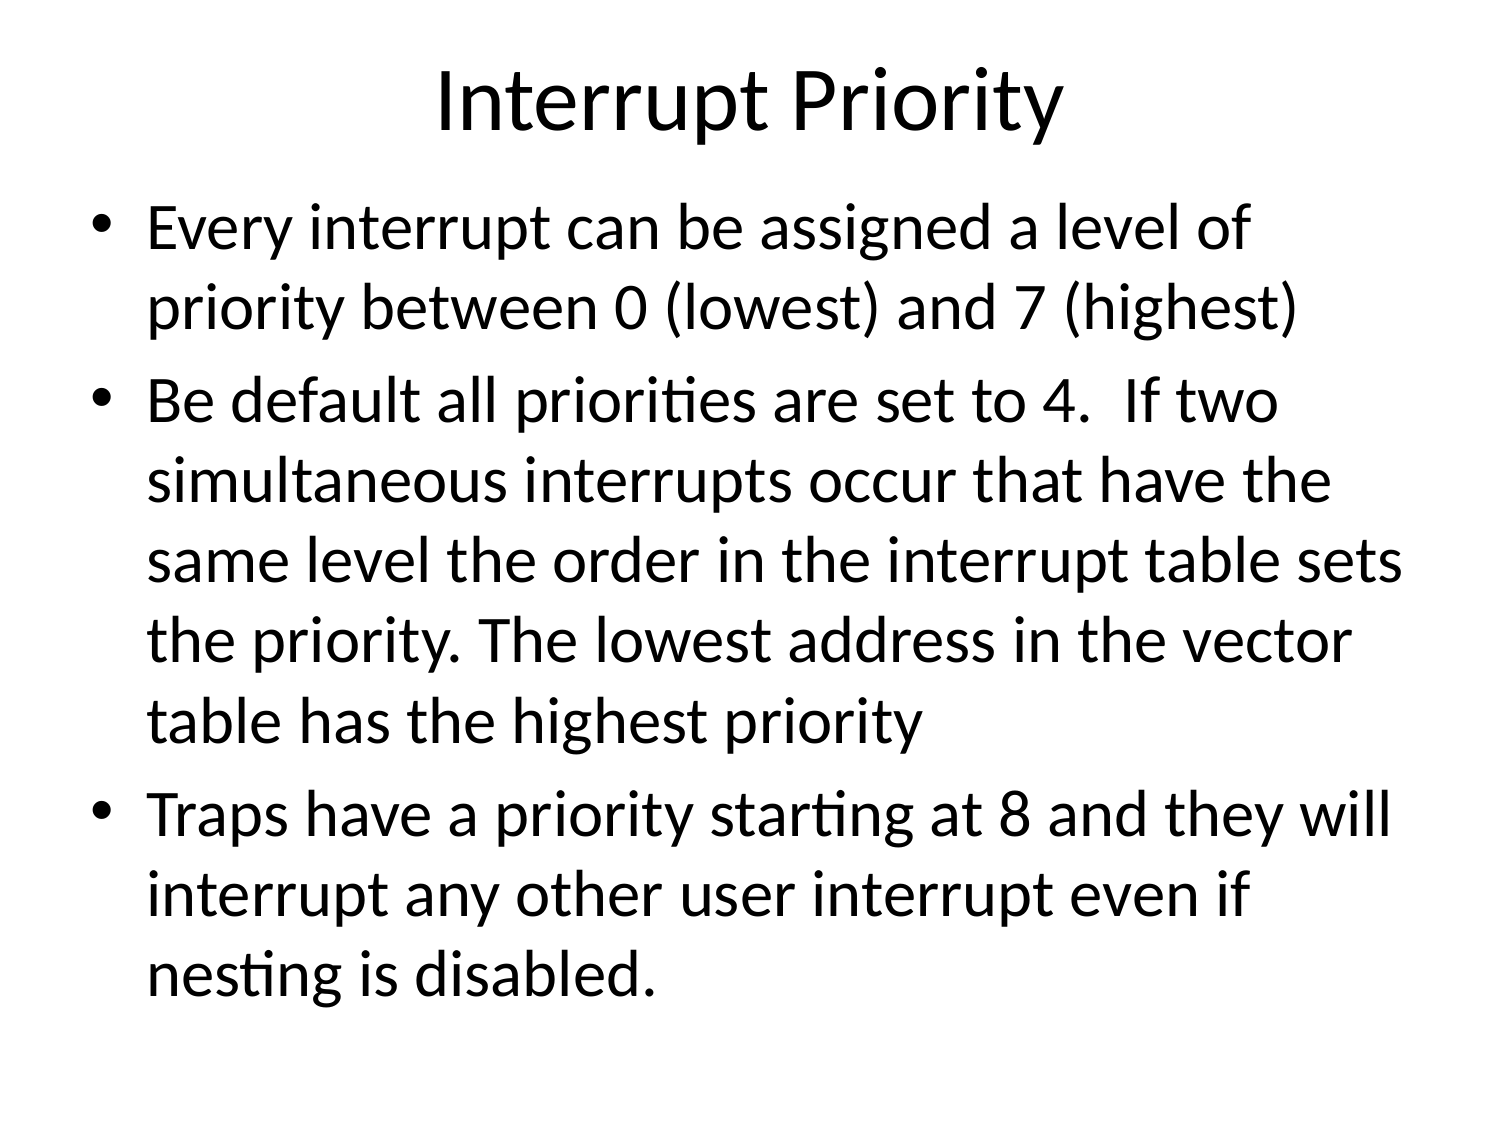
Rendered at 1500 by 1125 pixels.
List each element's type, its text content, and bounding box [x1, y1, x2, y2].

list Every interrupt can be assigned a level of priority between 0 (lowest) and 7 (highest) Be default all priorities are set to 4. If two simultaneous interrupts occur that have the same level the order in the interrupt table sets the priority. The lowest address in the vector table has the highest priority Traps have a priority starting at 8 and they will interrupt any other user interrupt even if nesting is disabled. [75, 174, 1425, 1088]
title Interrupt Priority [75, 0, 1425, 174]
